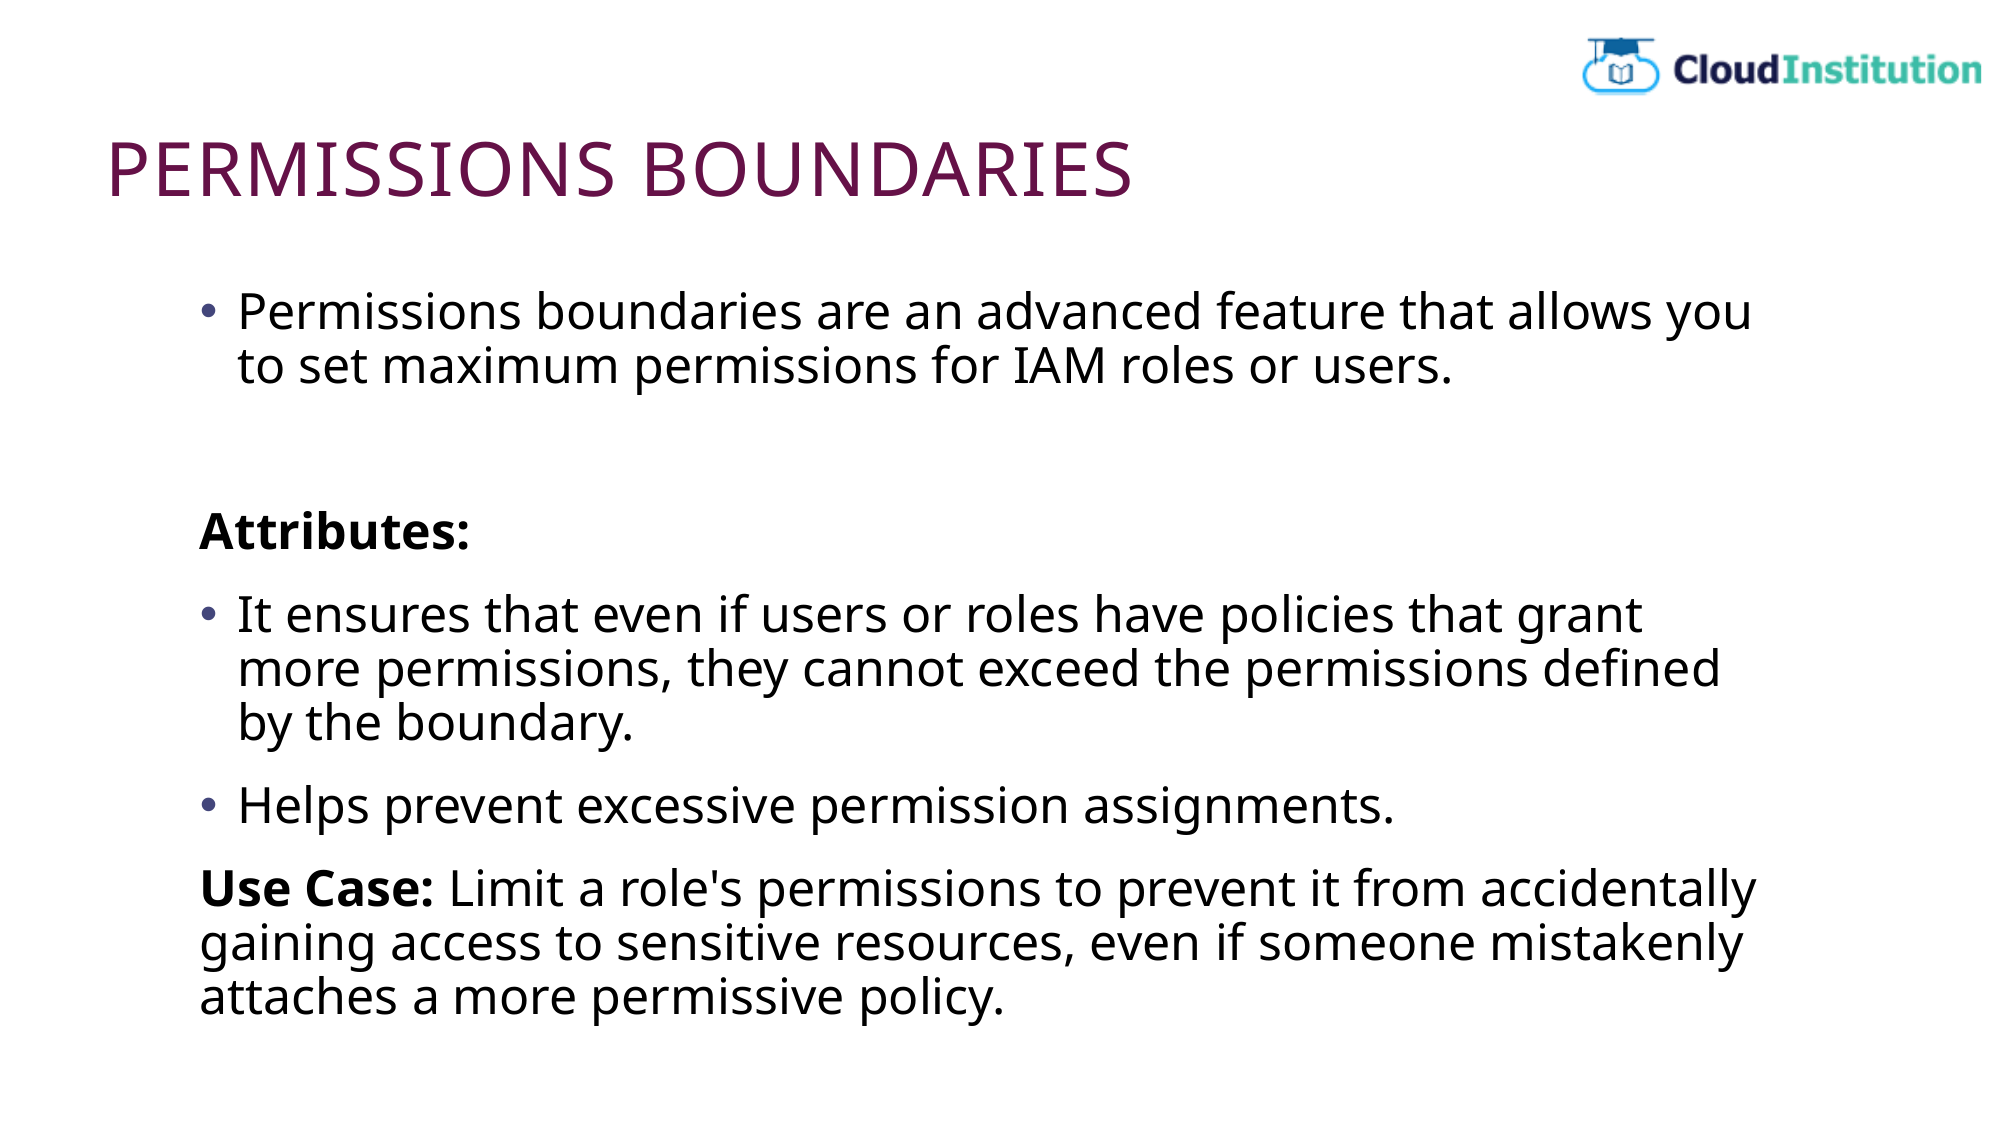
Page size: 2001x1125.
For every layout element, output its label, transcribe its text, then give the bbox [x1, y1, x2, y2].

picture [1574, 20, 2000, 112]
title Permissions Boundaries [90, 66, 1863, 279]
text_box Permissions boundaries are an advanced feature that allows you to set maximum permissions for IAM roles or users. Attributes: It ensures that even if users or roles have policies that grant more permissions, they cannot exceed the permissions defined by the boundary. Helps prevent excessive permission assignments. Use Case: Limit a role's permissions to prevent it from accidentally gaining access to sensitive resources, even if someone mistakenly attaches a more permissive policy. [184, 279, 1780, 692]
